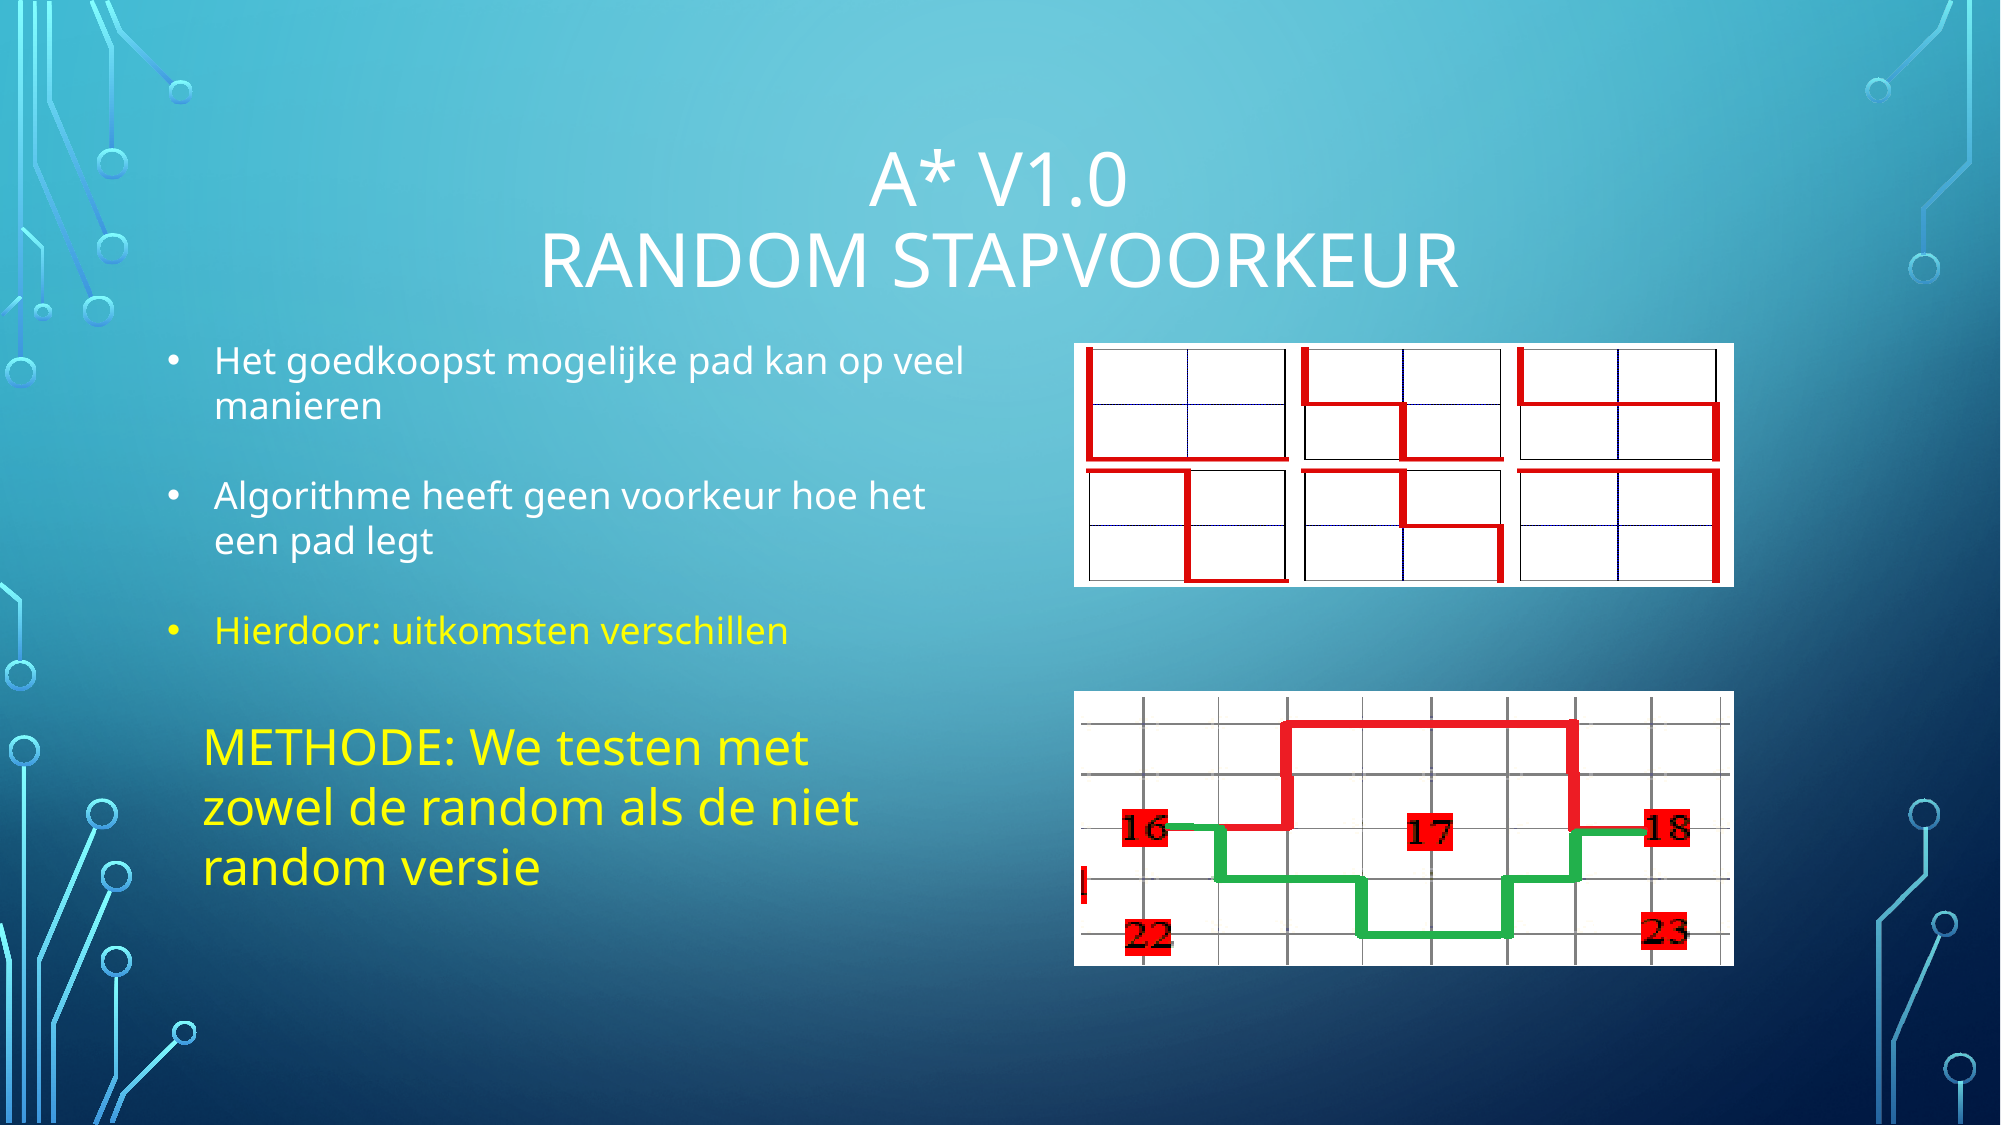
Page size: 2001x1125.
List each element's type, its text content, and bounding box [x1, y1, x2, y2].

text_box METHODE: We testen met zowel de random als de niet random versie [187, 707, 913, 903]
title A* v1.0 RANDOM STAPVOORKEUR [187, 101, 1813, 344]
picture [1074, 690, 1734, 966]
text_box Het goedkoopst mogelijke pad kan op veel manieren Algorithme heeft geen voorkeur hoe het een pad legt Hierdoor: uitkomsten verschillen [152, 329, 996, 704]
picture [1074, 343, 1734, 587]
